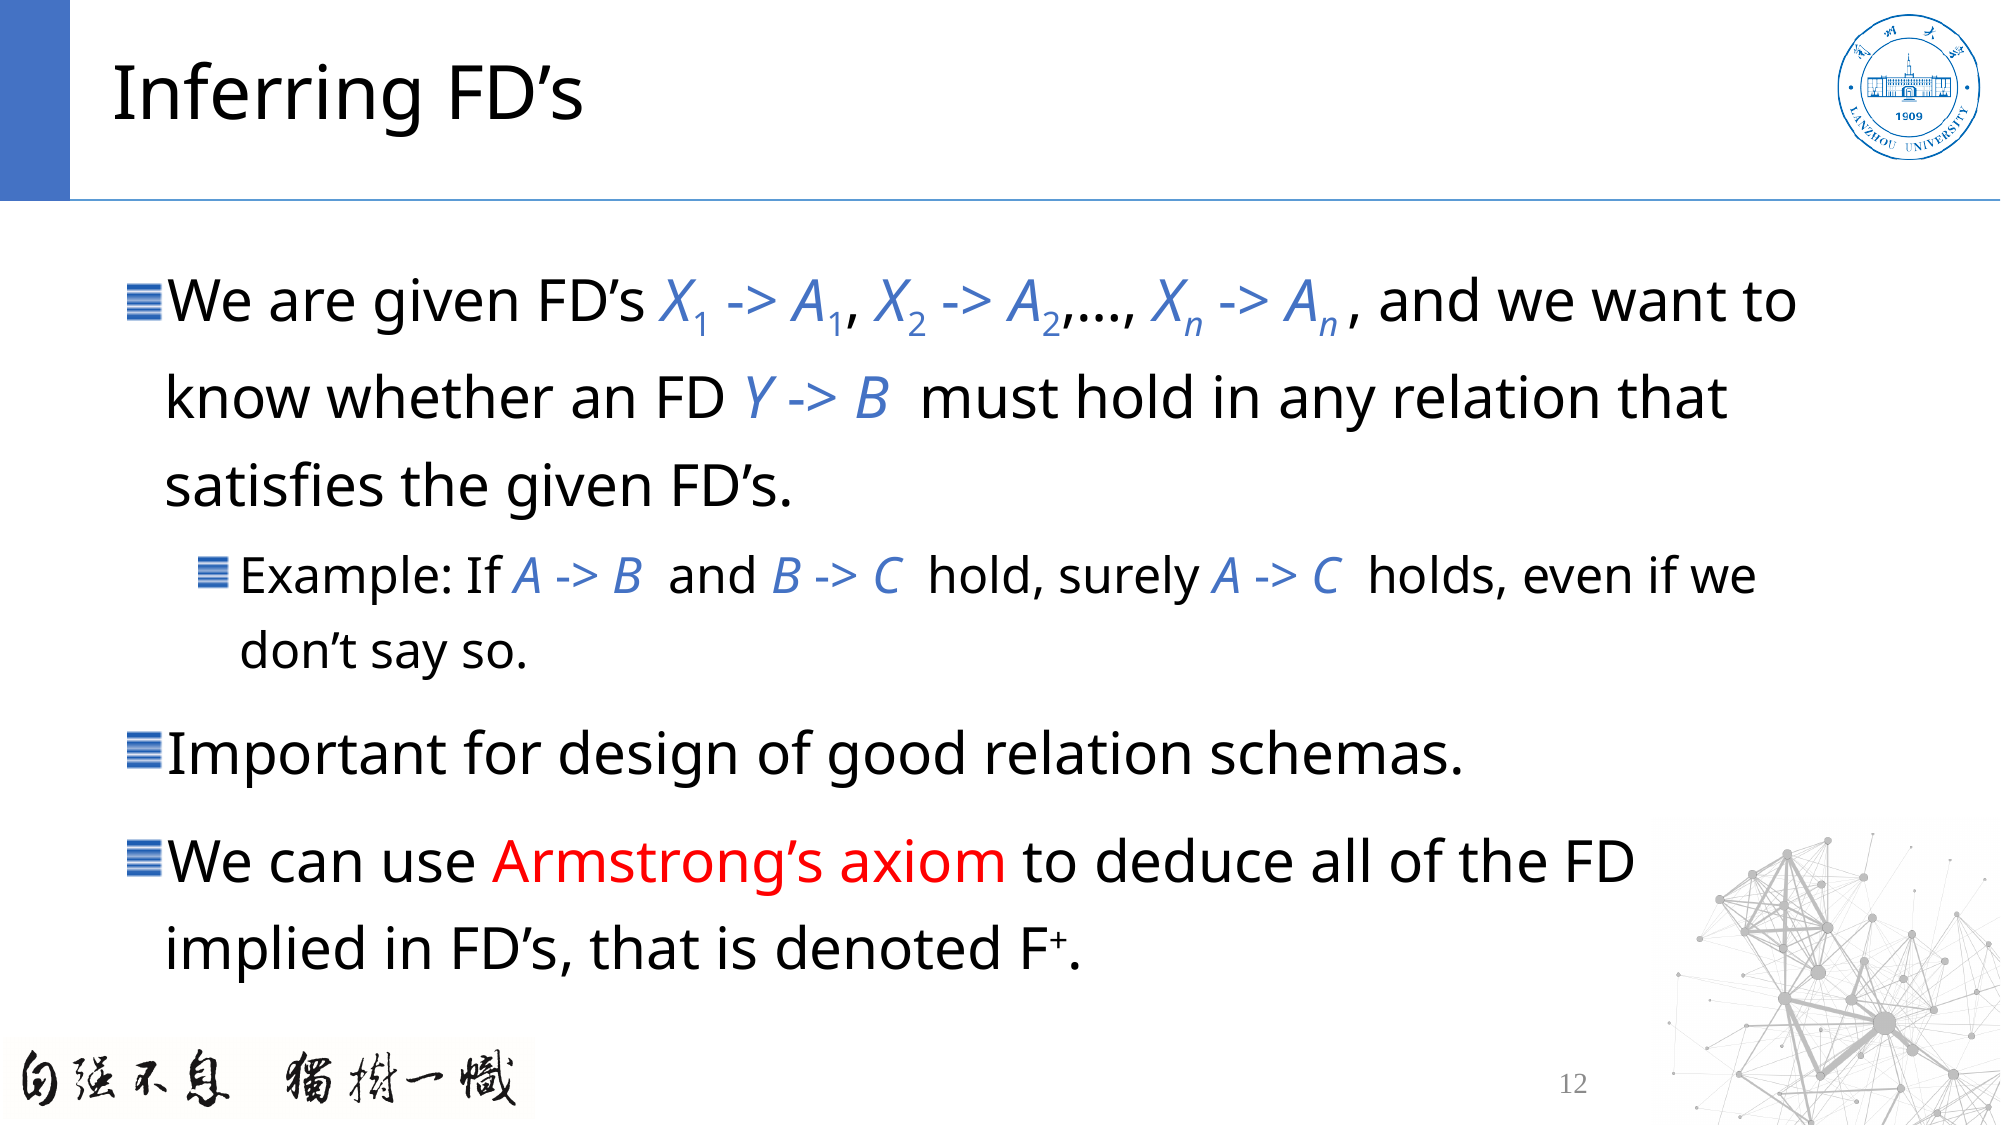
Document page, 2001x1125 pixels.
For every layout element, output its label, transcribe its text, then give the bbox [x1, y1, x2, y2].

picture [127, 282, 168, 324]
list We are given FD’s X1 -> A1, X2 -> A2,…, Xn -> An , and we want to know whether an FD Y -> B must hold in any relation that satisfies the given FD’s. Example: If A -> B and B -> C hold, surely A -> C holds, even if we don’t say so. Important for design of good relation schemas. We can use Armstrong’s axiom to deduce all of the FD implied in FD’s, that is denoted F+. [112, 236, 1881, 1042]
picture [3, 1037, 535, 1119]
title Inferring FD’s [97, 1, 1373, 189]
picture [198, 555, 234, 591]
picture [127, 730, 168, 772]
slide_number 12 [1498, 1052, 1603, 1113]
picture [127, 838, 168, 880]
picture [1837, 14, 1998, 160]
picture [1651, 817, 2001, 1125]
